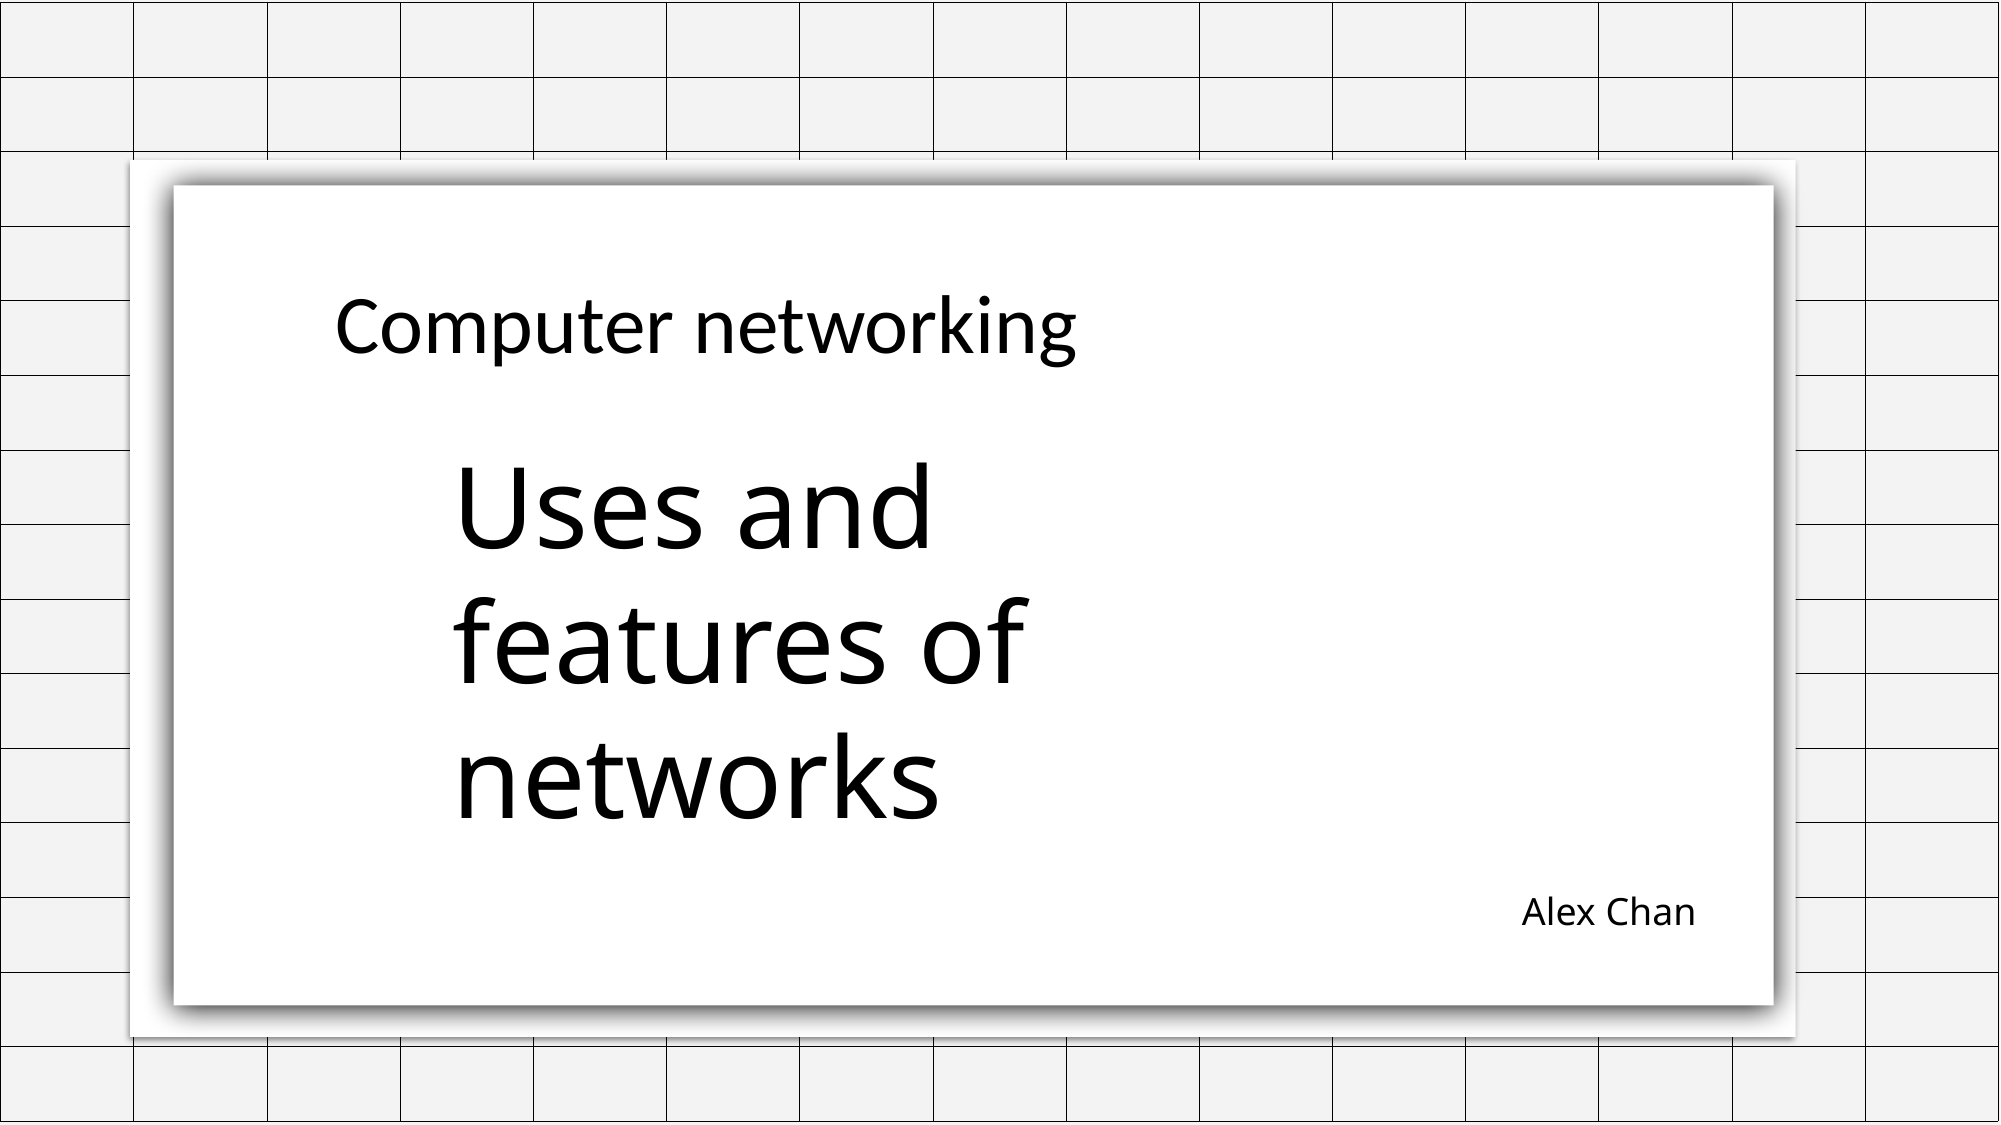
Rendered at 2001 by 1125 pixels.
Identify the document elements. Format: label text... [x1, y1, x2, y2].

text_box Alex Chan [1514, 880, 1705, 941]
text_box [130, 159, 1796, 1037]
text_box Computer networking [327, 263, 1086, 378]
text_box Uses and features of networks [445, 428, 1410, 849]
text_box [173, 185, 1774, 1006]
